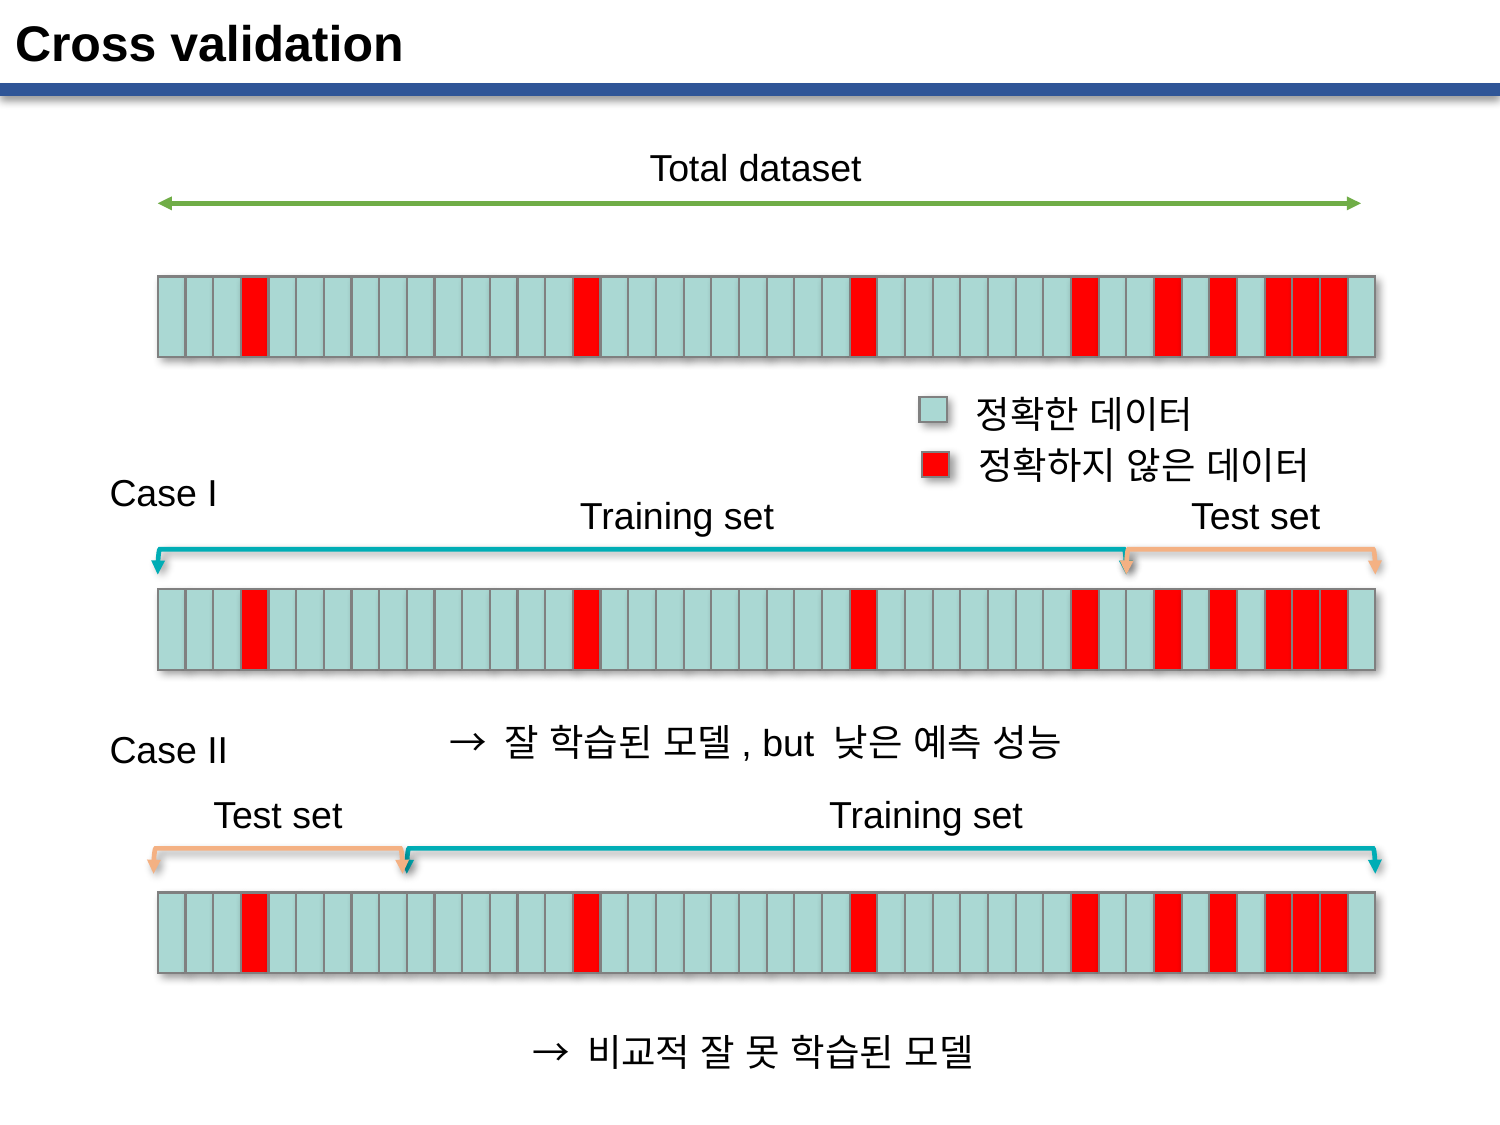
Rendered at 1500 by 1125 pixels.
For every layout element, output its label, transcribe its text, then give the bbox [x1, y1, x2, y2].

text_box [1098, 891, 1125, 974]
text_box [461, 275, 489, 358]
text_box [683, 891, 710, 974]
text_box [710, 588, 738, 671]
text_box [959, 588, 987, 671]
text_box 정확하지 않은 데이터 [963, 434, 1325, 495]
text_box [489, 588, 517, 671]
text_box [821, 275, 849, 358]
text_box [406, 275, 433, 358]
text_box [738, 275, 766, 358]
text_box [1347, 275, 1376, 358]
text_box [821, 588, 849, 671]
text_box [433, 891, 461, 974]
text_box [517, 275, 544, 358]
text_box [932, 588, 959, 671]
text_box [1236, 891, 1264, 974]
text_box [378, 275, 406, 358]
text_box [157, 275, 184, 358]
text_box [1319, 891, 1347, 974]
text_box [184, 891, 212, 974]
text_box [572, 275, 599, 358]
text_box Total dataset [634, 136, 877, 197]
text_box [987, 891, 1015, 974]
text_box [710, 275, 738, 358]
text_box Test set [198, 783, 358, 844]
text_box [1236, 588, 1264, 671]
text_box [1153, 588, 1181, 671]
text_box [987, 275, 1015, 358]
text_box [461, 588, 489, 671]
text_box [1319, 275, 1347, 358]
text_box [1125, 275, 1153, 358]
text_box [849, 275, 876, 358]
text_box [240, 891, 267, 974]
text_box Test set [1176, 484, 1336, 545]
text_box [1015, 891, 1042, 974]
text_box [267, 891, 295, 974]
text_box [766, 588, 793, 671]
text_box [184, 275, 212, 358]
text_box [1153, 891, 1181, 974]
text_box [1125, 891, 1153, 974]
text_box [1042, 588, 1070, 671]
text_box [1153, 275, 1181, 358]
text_box [323, 891, 350, 974]
text_box [821, 891, 849, 974]
text_box [295, 891, 323, 974]
text_box [987, 588, 1015, 671]
text_box [1208, 275, 1236, 358]
text_box [544, 891, 572, 974]
text_box [849, 891, 876, 974]
text_box [1291, 891, 1319, 974]
text_box [655, 588, 683, 671]
text_box [406, 588, 433, 671]
text_box [627, 891, 655, 974]
text_box [350, 588, 378, 671]
text_box [876, 891, 904, 974]
text_box [959, 275, 987, 358]
text_box [489, 891, 517, 974]
text_box [1015, 275, 1042, 358]
text_box [959, 891, 987, 974]
text_box [918, 396, 948, 423]
text_box [683, 588, 710, 671]
text_box [1208, 891, 1236, 974]
text_box [1181, 588, 1208, 671]
text_box [1070, 275, 1098, 358]
text_box → 비교적 잘 못 학습된 모델 [517, 1021, 990, 1082]
text_box [295, 275, 323, 358]
text_box [793, 891, 821, 974]
text_box [433, 588, 461, 671]
text_box [1125, 588, 1153, 671]
text_box [627, 275, 655, 358]
text_box [1347, 588, 1376, 671]
text_box [1070, 891, 1098, 974]
text_box [1181, 275, 1208, 358]
text_box [599, 588, 627, 671]
text_box 정확한 데이터 [960, 384, 1208, 444]
text_box [876, 275, 904, 358]
text_box [932, 891, 959, 974]
text_box [240, 588, 267, 671]
text_box [1264, 275, 1291, 358]
text_box [710, 891, 738, 974]
text_box [323, 275, 350, 358]
text_box [323, 588, 350, 671]
text_box → 잘 학습된 모델, but 낮은 예측 성능 [434, 711, 1077, 772]
text_box [151, 548, 1126, 575]
text_box [433, 275, 461, 358]
text_box [904, 891, 932, 974]
text_box [378, 891, 406, 974]
text_box [212, 275, 240, 358]
text_box [1098, 588, 1125, 671]
text_box [350, 891, 378, 974]
text_box [627, 588, 655, 671]
text_box [544, 275, 572, 358]
text_box [1070, 588, 1098, 671]
text_box [1291, 588, 1319, 671]
text_box [350, 275, 378, 358]
text_box [406, 891, 433, 974]
text_box [766, 275, 793, 358]
text_box [1264, 891, 1291, 974]
text_box [921, 451, 950, 478]
text_box [267, 588, 295, 671]
text_box [1319, 588, 1347, 671]
text_box [849, 588, 876, 671]
text_box [572, 588, 599, 671]
text_box [461, 891, 489, 974]
text_box [655, 275, 683, 358]
text_box [572, 891, 599, 974]
text_box [1042, 275, 1070, 358]
text_box [267, 275, 295, 358]
text_box [295, 588, 323, 671]
text_box [1015, 588, 1042, 671]
text_box [1042, 891, 1070, 974]
title Cross validation [0, 0, 1500, 90]
text_box Training set [814, 783, 1039, 844]
text_box [1264, 588, 1291, 671]
text_box [184, 588, 212, 671]
text_box [876, 588, 904, 671]
text_box [1347, 891, 1376, 974]
text_box [904, 275, 932, 358]
text_box [544, 588, 572, 671]
text_box [157, 588, 184, 671]
text_box [212, 588, 240, 671]
text_box [489, 275, 517, 358]
text_box [793, 588, 821, 671]
text_box [517, 891, 544, 974]
text_box [407, 847, 1382, 874]
text_box [1236, 275, 1264, 358]
text_box [517, 588, 544, 671]
text_box [683, 275, 710, 358]
text_box Case II [94, 718, 244, 779]
text_box [932, 275, 959, 358]
text_box [738, 588, 766, 671]
text_box [240, 275, 267, 358]
text_box [738, 891, 766, 974]
text_box [655, 891, 683, 974]
text_box [1098, 275, 1125, 358]
text_box [212, 891, 240, 974]
text_box Case I [94, 461, 233, 522]
text_box [1291, 275, 1319, 358]
text_box [599, 275, 627, 358]
text_box [147, 847, 409, 874]
text_box [904, 588, 932, 671]
text_box [378, 588, 406, 671]
text_box [1120, 548, 1382, 575]
text_box [599, 891, 627, 974]
text_box [793, 275, 821, 358]
text_box Training set [565, 484, 789, 545]
text_box [766, 891, 793, 974]
text_box [157, 891, 184, 974]
text_box [1208, 588, 1236, 671]
text_box [1181, 891, 1208, 974]
